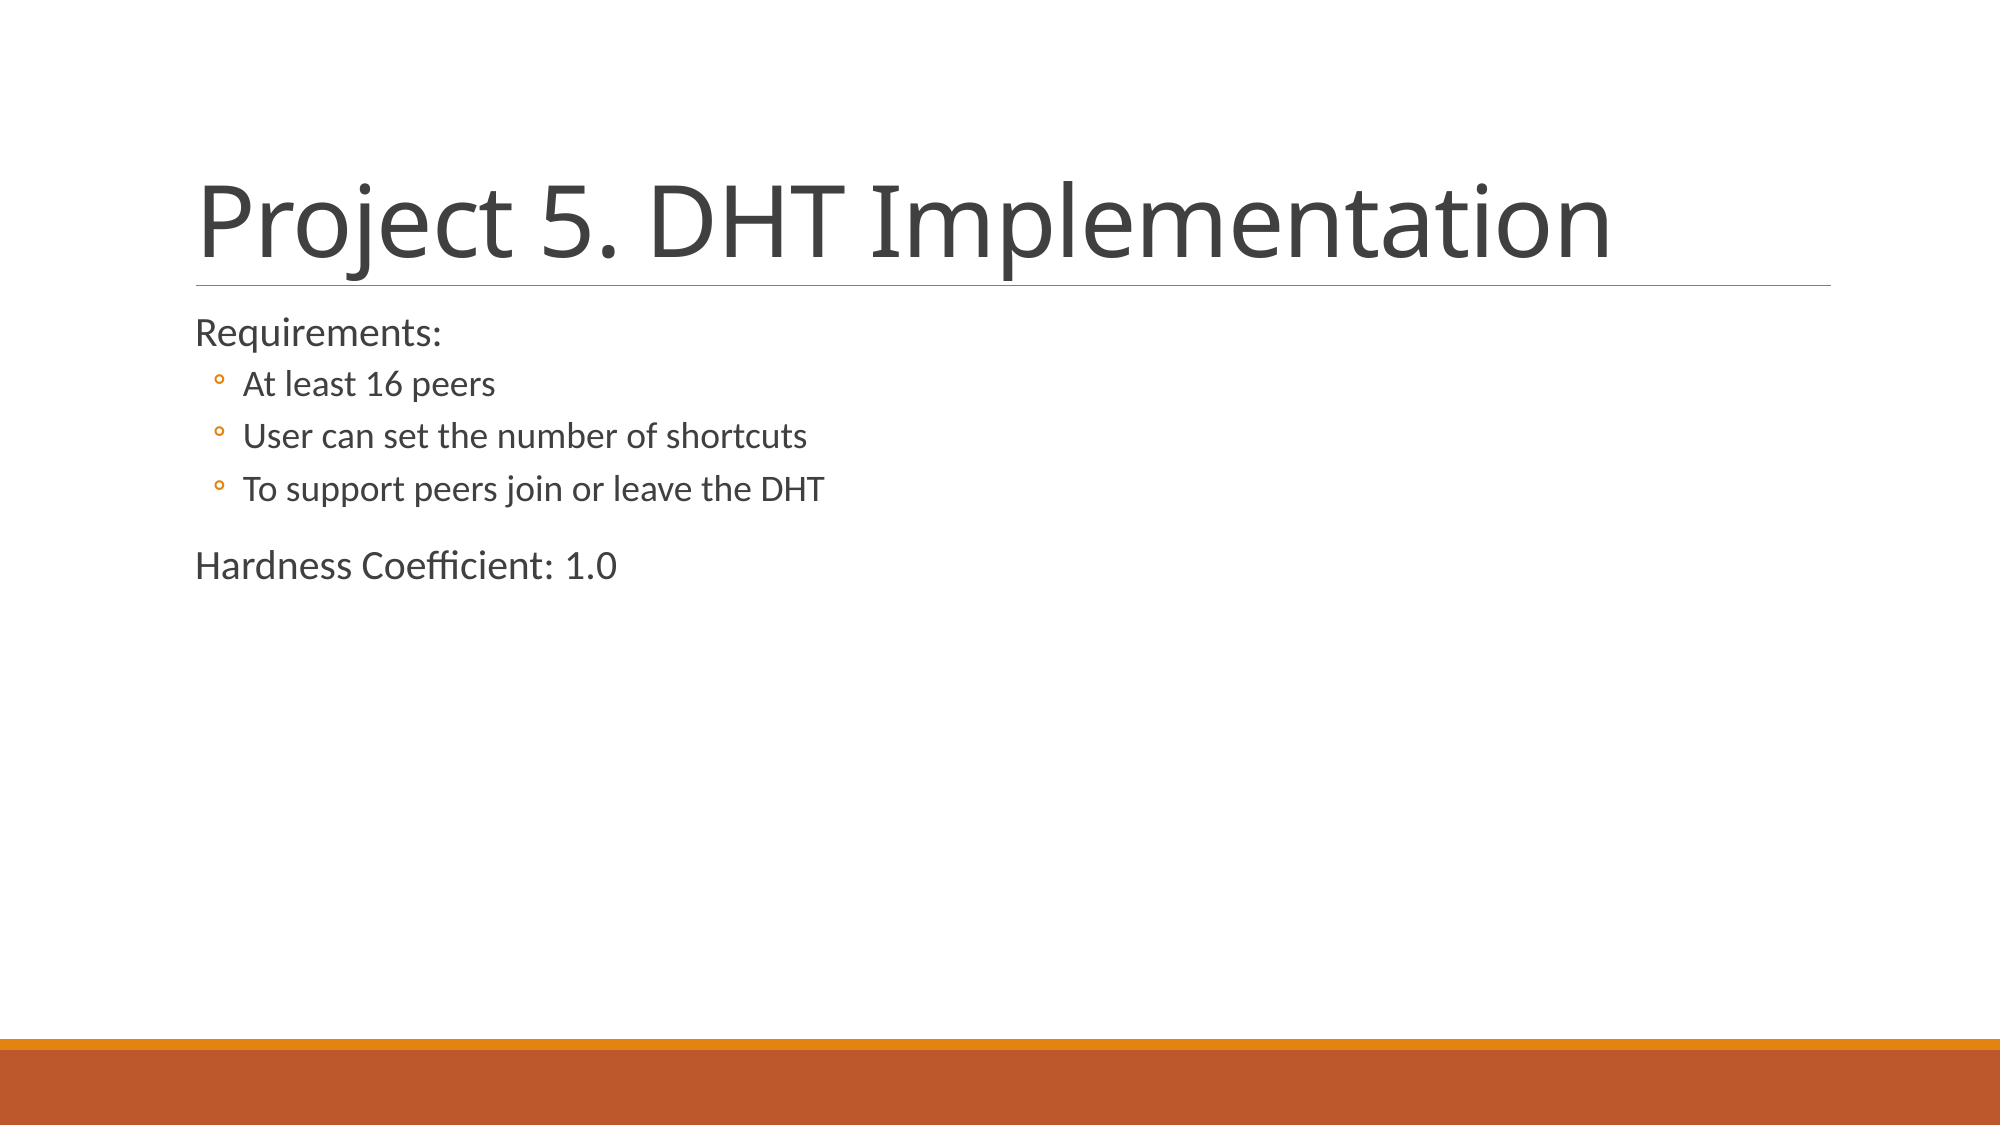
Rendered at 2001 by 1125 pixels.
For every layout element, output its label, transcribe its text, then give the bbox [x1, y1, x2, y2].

list Requirements: At least 16 peers User can set the number of shortcuts To support peers join or leave the DHT Hardness Coefficient: 1.0 [180, 302, 1830, 963]
title Project 5. DHT Implementation [180, 47, 1830, 285]
